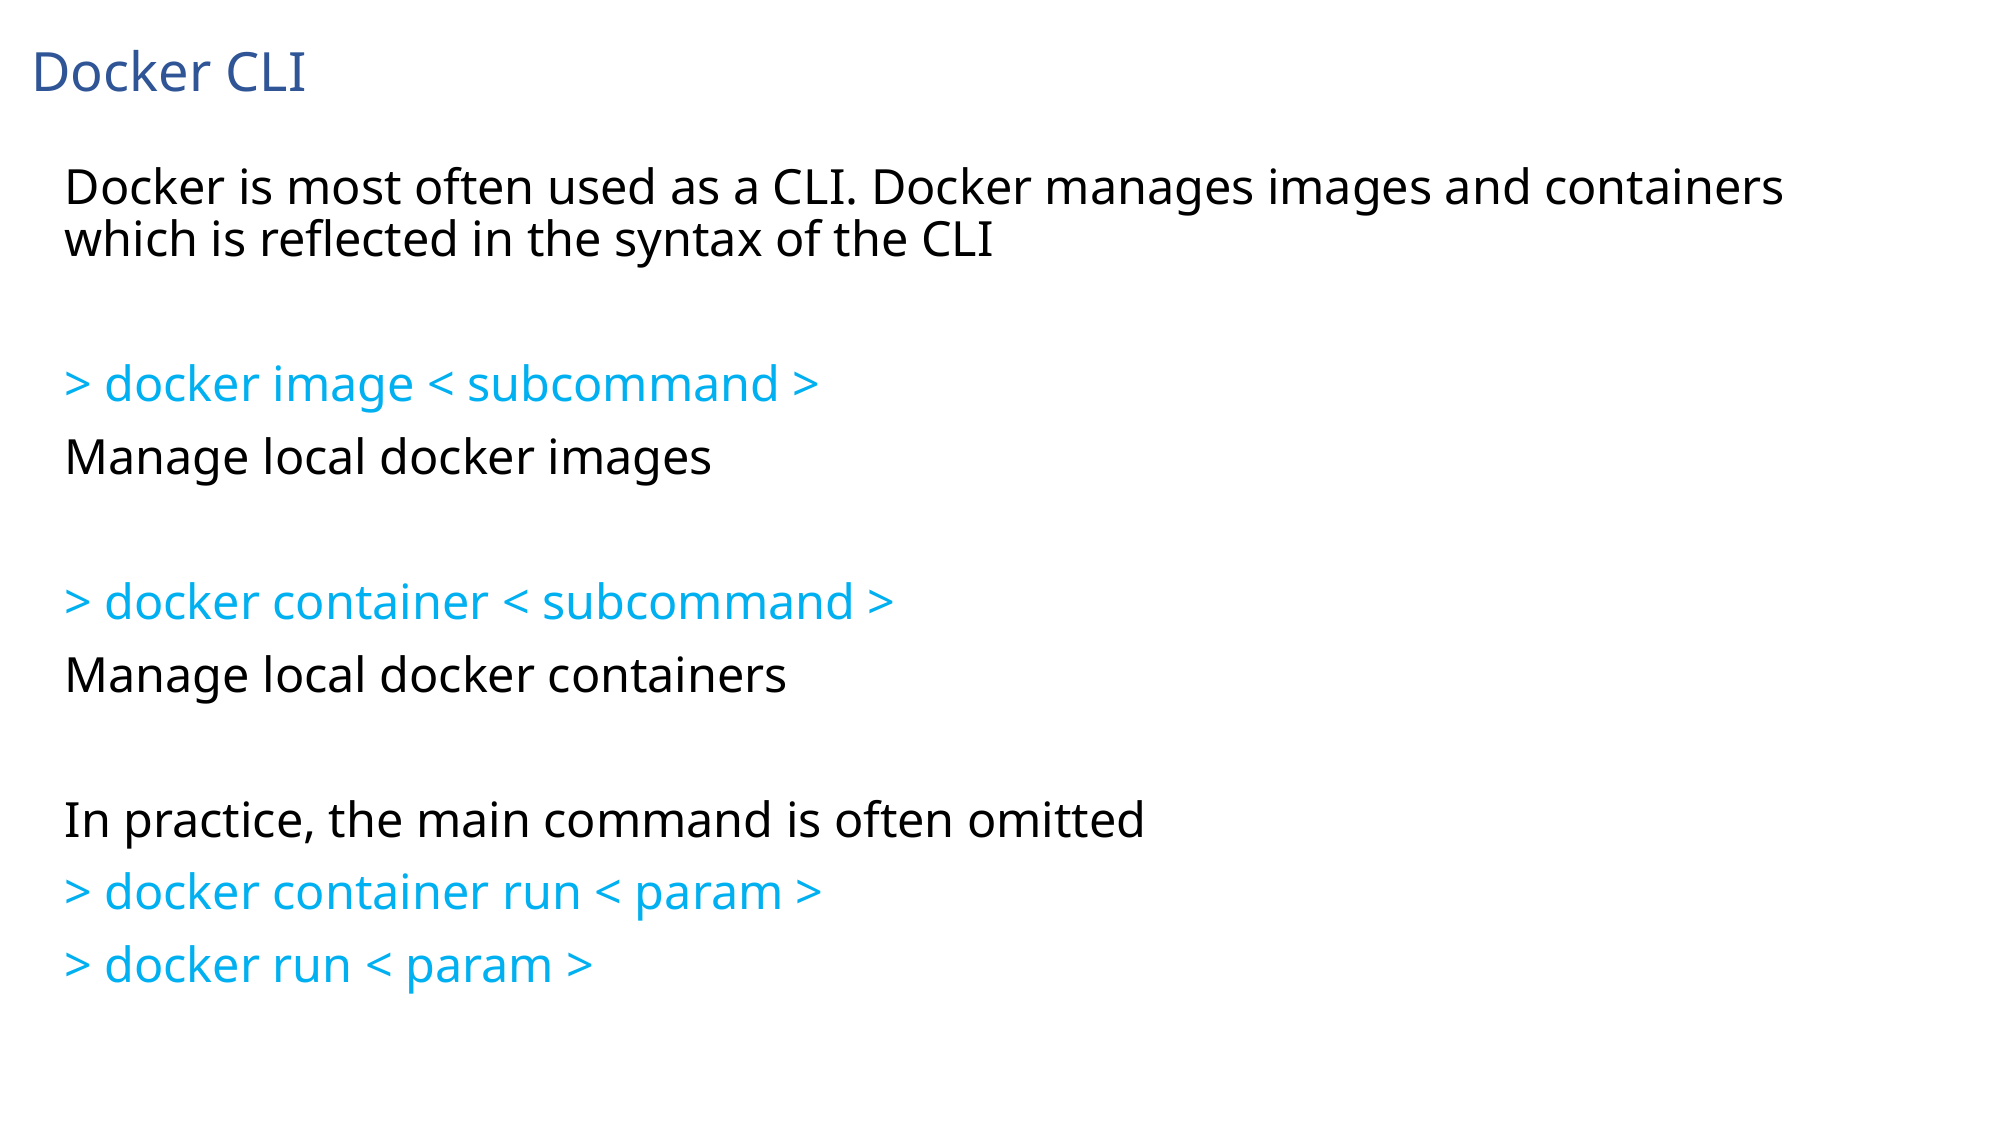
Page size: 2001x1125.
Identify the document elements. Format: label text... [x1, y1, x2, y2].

title Docker CLI [16, 21, 1434, 126]
list Docker is most often used as a CLI. Docker manages images and containers which is reflected in the syntax of the CLI > docker image < subcommand > Manage local docker images > docker container < subcommand > Manage local docker containers In practice, the main command is often omitted > docker container run < param > > docker run < param > [49, 155, 1917, 1006]
